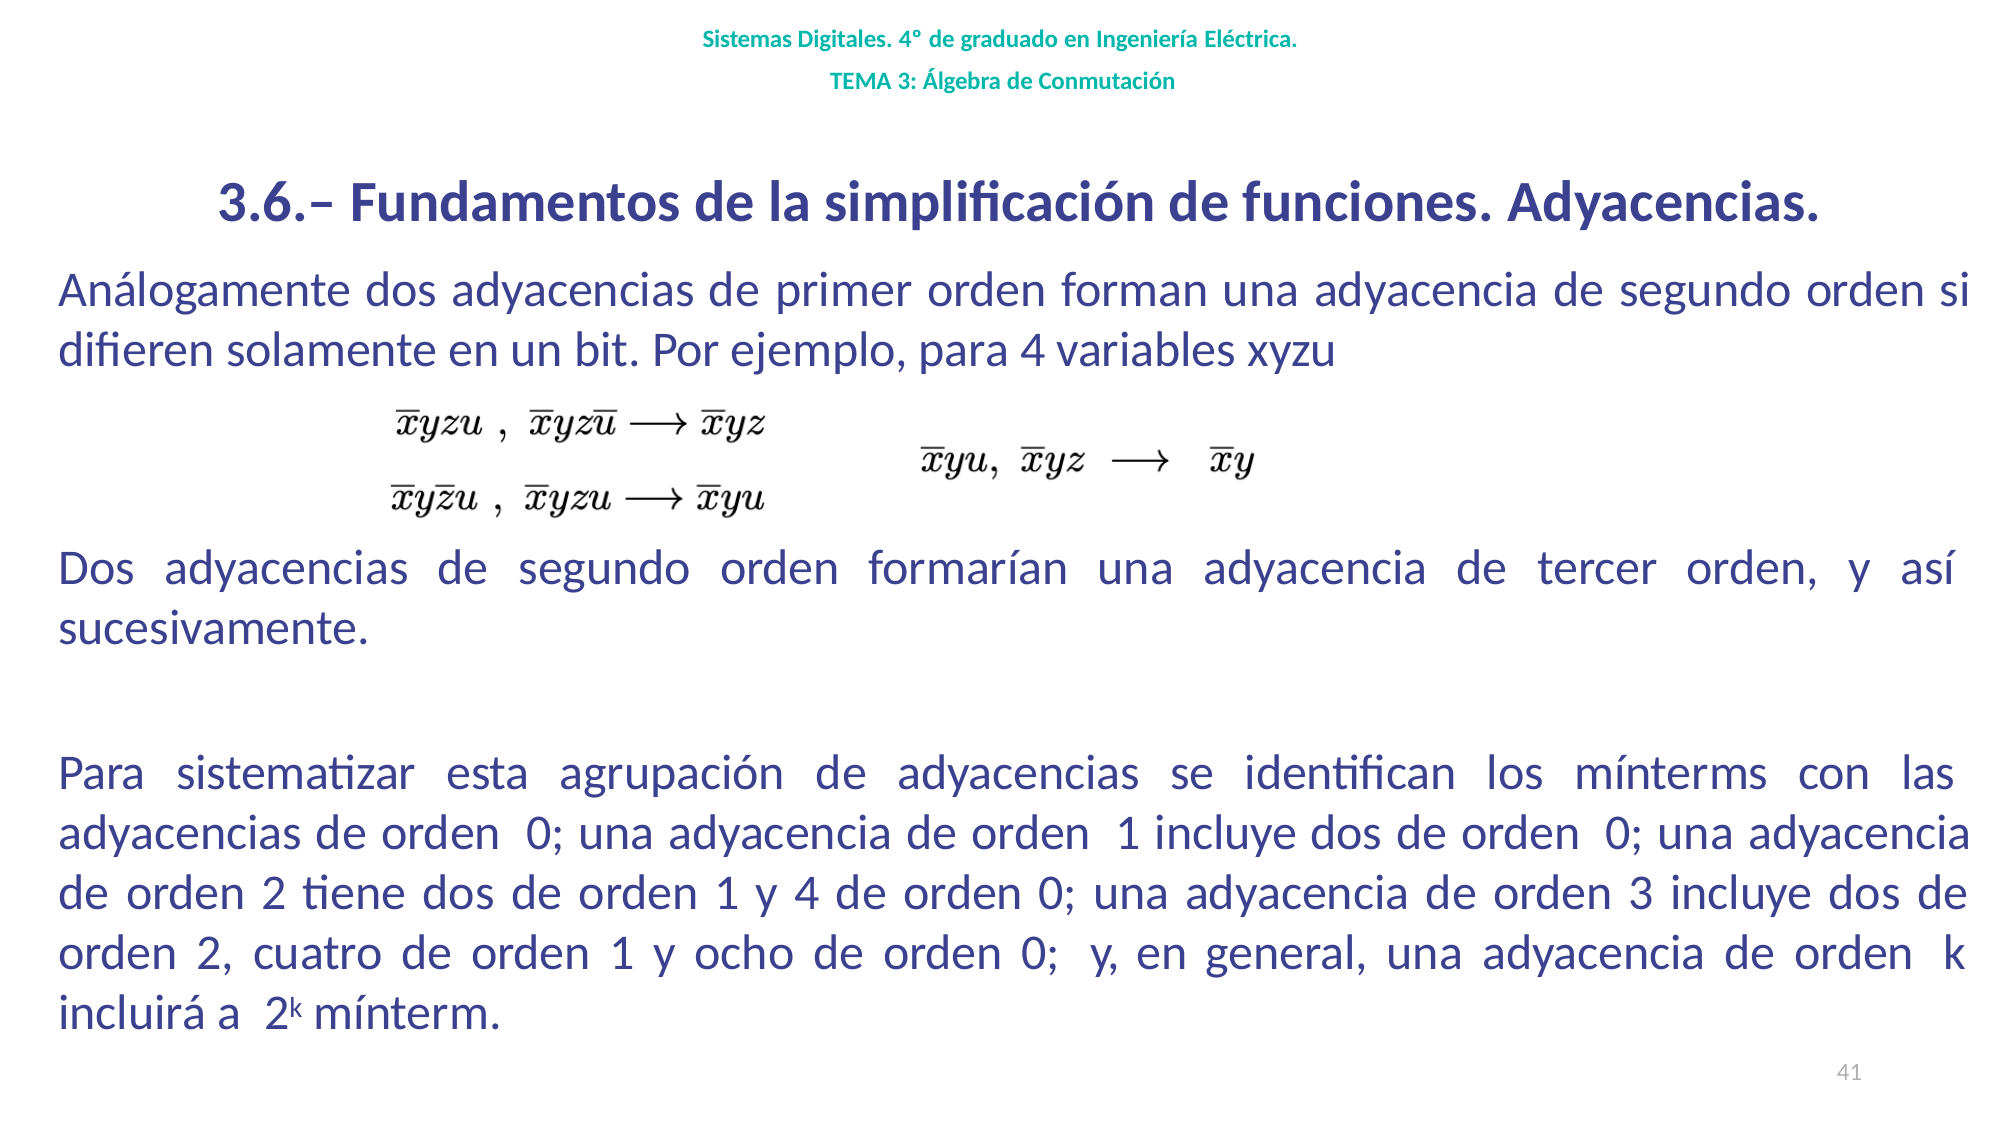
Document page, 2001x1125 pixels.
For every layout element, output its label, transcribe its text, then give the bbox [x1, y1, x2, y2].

slide_number 41 [1412, 746, 1863, 1125]
text_box Sistemas Digitales. 4º de graduado en Ingeniería Eléctrica. TEMA 3: Álgebra de Conmutación [698, 9, 1303, 95]
text_box 3.6.– Fundamentos de la simplificación de funciones. Adyacencias. Análogamente dos adyacencias de primer orden forman una adyacencia de segundo orden si difieren solamente en un bit. Por ejemplo, para 4 variables xyzu Dos adyacencias de segundo orden formarían una adyacencia de tercer orden, y así sucesivamente. Para sistematizar esta agrupación de adyacencias se identifican los mínterms con las adyacencias de orden 0; una adyacencia de orden 1 incluye dos de orden 0; una adyacencia de orden 2 tiene dos de orden 1 y 4 de orden 0; una adyacencia de orden 3 incluye dos de orden 2, cuatro de orden 1 y ocho de orden 0; y, en general, una adyacencia de orden k incluirá a 2k mínterm. [37, 132, 1995, 1040]
picture [370, 387, 786, 538]
picture [899, 424, 1275, 500]
